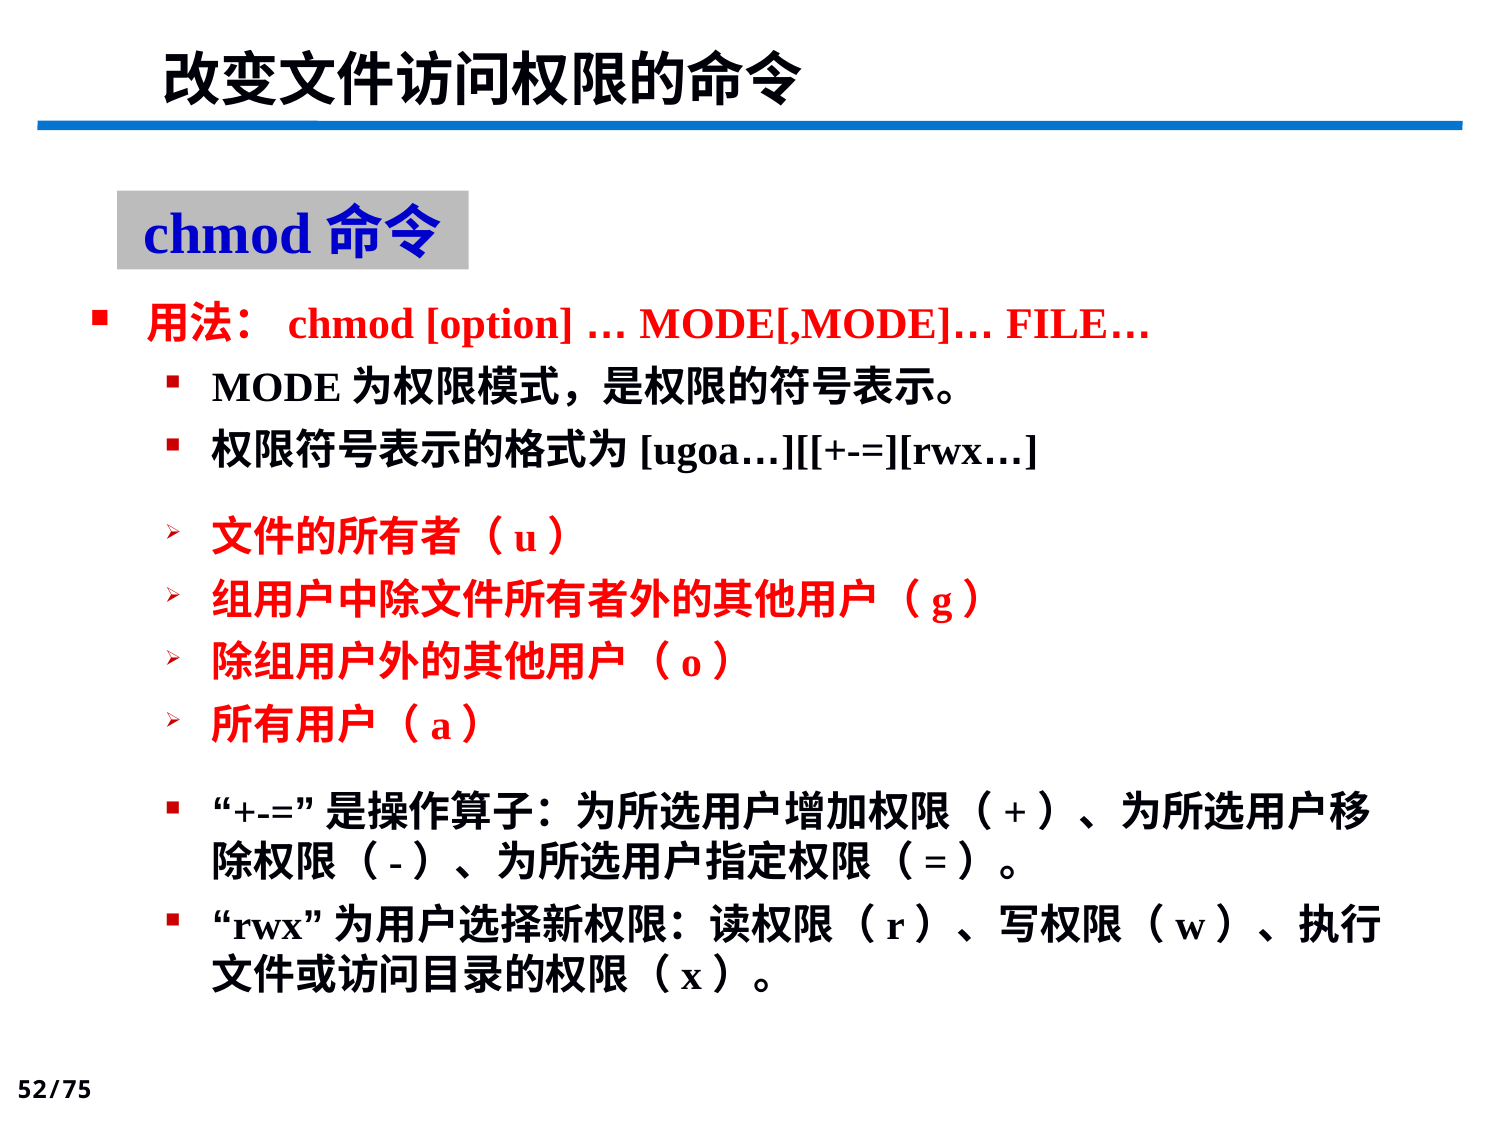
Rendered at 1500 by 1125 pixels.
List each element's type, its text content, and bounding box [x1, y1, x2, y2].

text_box chmod命令 [117, 190, 469, 270]
list 用法：chmod [option] … MODE[,MODE]… FILE… MODE为权限模式，是权限的符号表示。 权限符号表示的格式为[ugoa…][[+-=][rwx…] 文件的所有者（u） 组用户中除文件所有者外的其他用户（g） 除组用户外的其他用户（o） 所有用户（a） “+-=”是操作算子：为所选用户增加权限（+）、为所选用户移除权限（-）、为所选用户指定权限（=）。 “rwx”为用户选择新权限：读权限（r）、写权限（w）、执行文件或访问目录的权限（x）。 [74, 287, 1426, 1067]
text_box 改变文件访问权限的命令 [147, 30, 951, 124]
